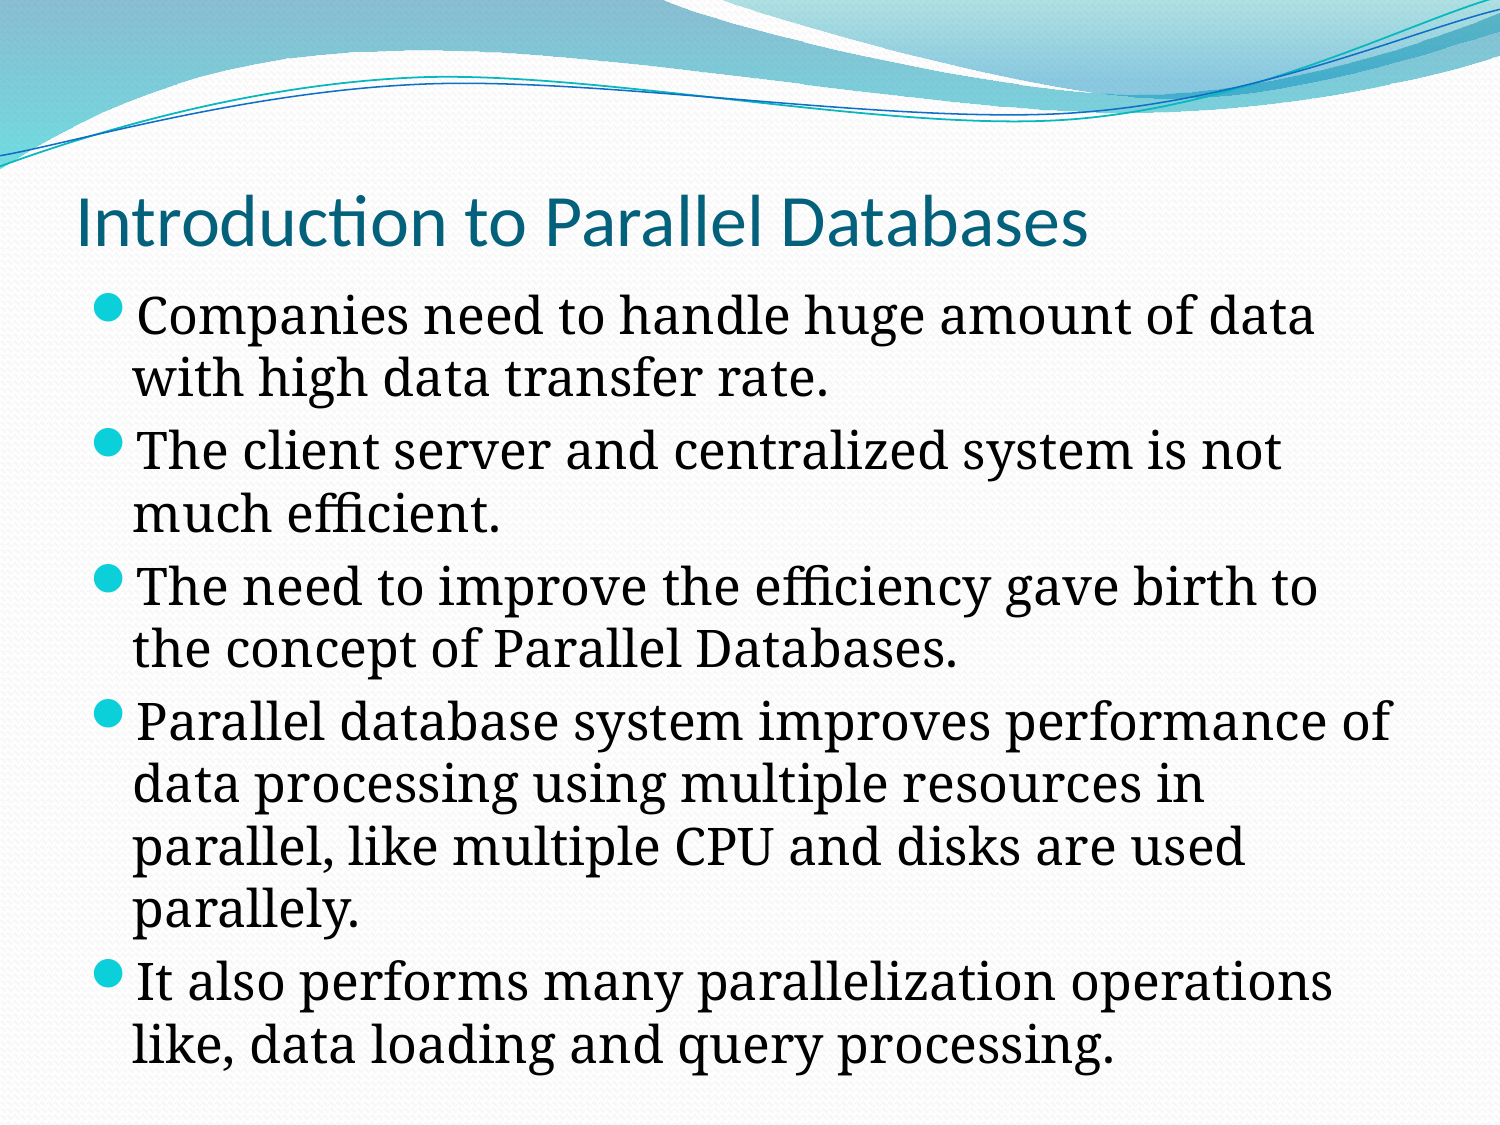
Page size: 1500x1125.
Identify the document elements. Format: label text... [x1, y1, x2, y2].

title Introduction to Parallel Databases [75, 162, 1425, 275]
list Companies need to handle huge amount of data with high data transfer rate. The client server and centralized system is not much efficient. The need to improve the efficiency gave birth to the concept of Parallel Databases. Parallel database system improves performance of data processing using multiple resources in parallel, like multiple CPU and disks are used parallely. It also performs many parallelization operations like, data loading and query processing. [75, 275, 1425, 1088]
